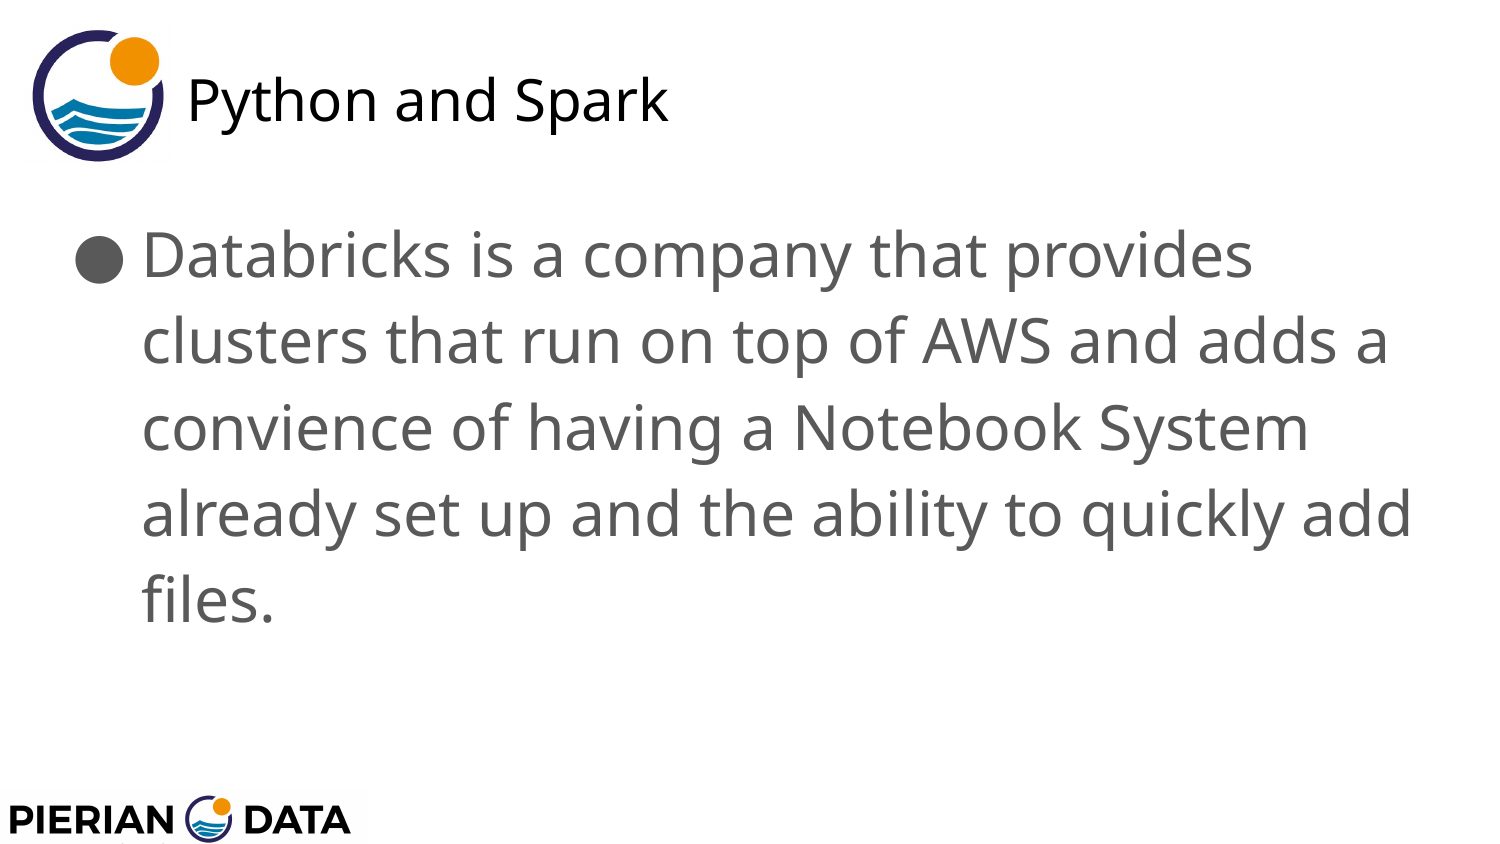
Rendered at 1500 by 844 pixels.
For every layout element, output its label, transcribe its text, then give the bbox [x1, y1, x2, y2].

picture [24, 24, 172, 167]
title Python and Spark [176, 48, 1449, 143]
picture [0, 787, 368, 844]
list Databricks is a company that provides clusters that run on top of AWS and adds a convience of having a Notebook System already set up and the ability to quickly add files. [51, 189, 1449, 750]
